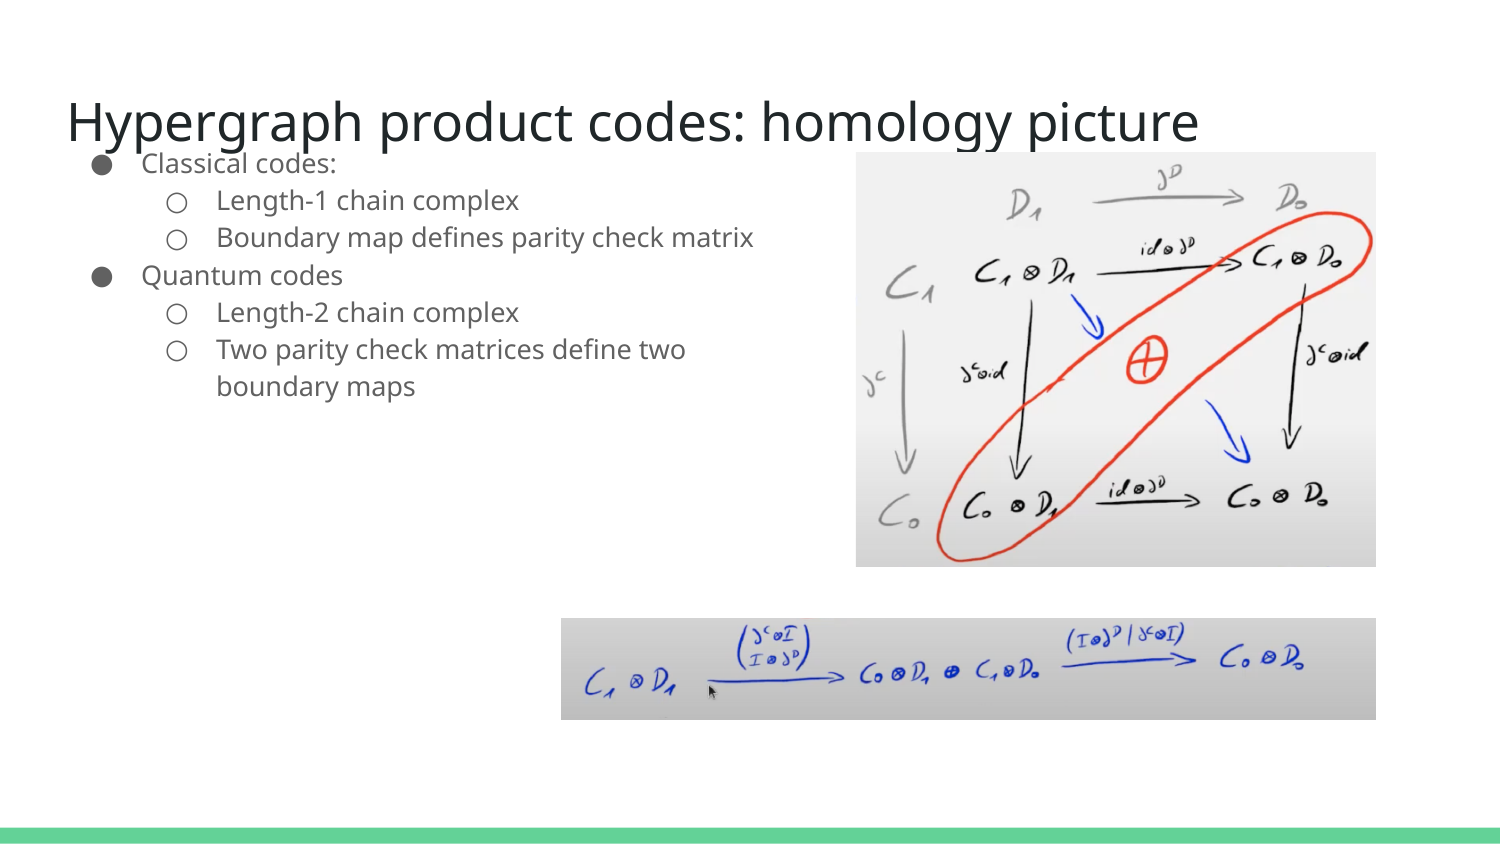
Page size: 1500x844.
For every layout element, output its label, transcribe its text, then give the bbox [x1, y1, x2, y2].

title Hypergraph product codes: homology picture [51, 72, 1449, 167]
picture [855, 152, 1377, 567]
picture [560, 618, 1377, 720]
list Classical codes: Length-1 chain complex Boundary map defines parity check matrix Quantum codes Length-2 chain complex Two parity check matrices define two boundary maps [51, 126, 814, 687]
